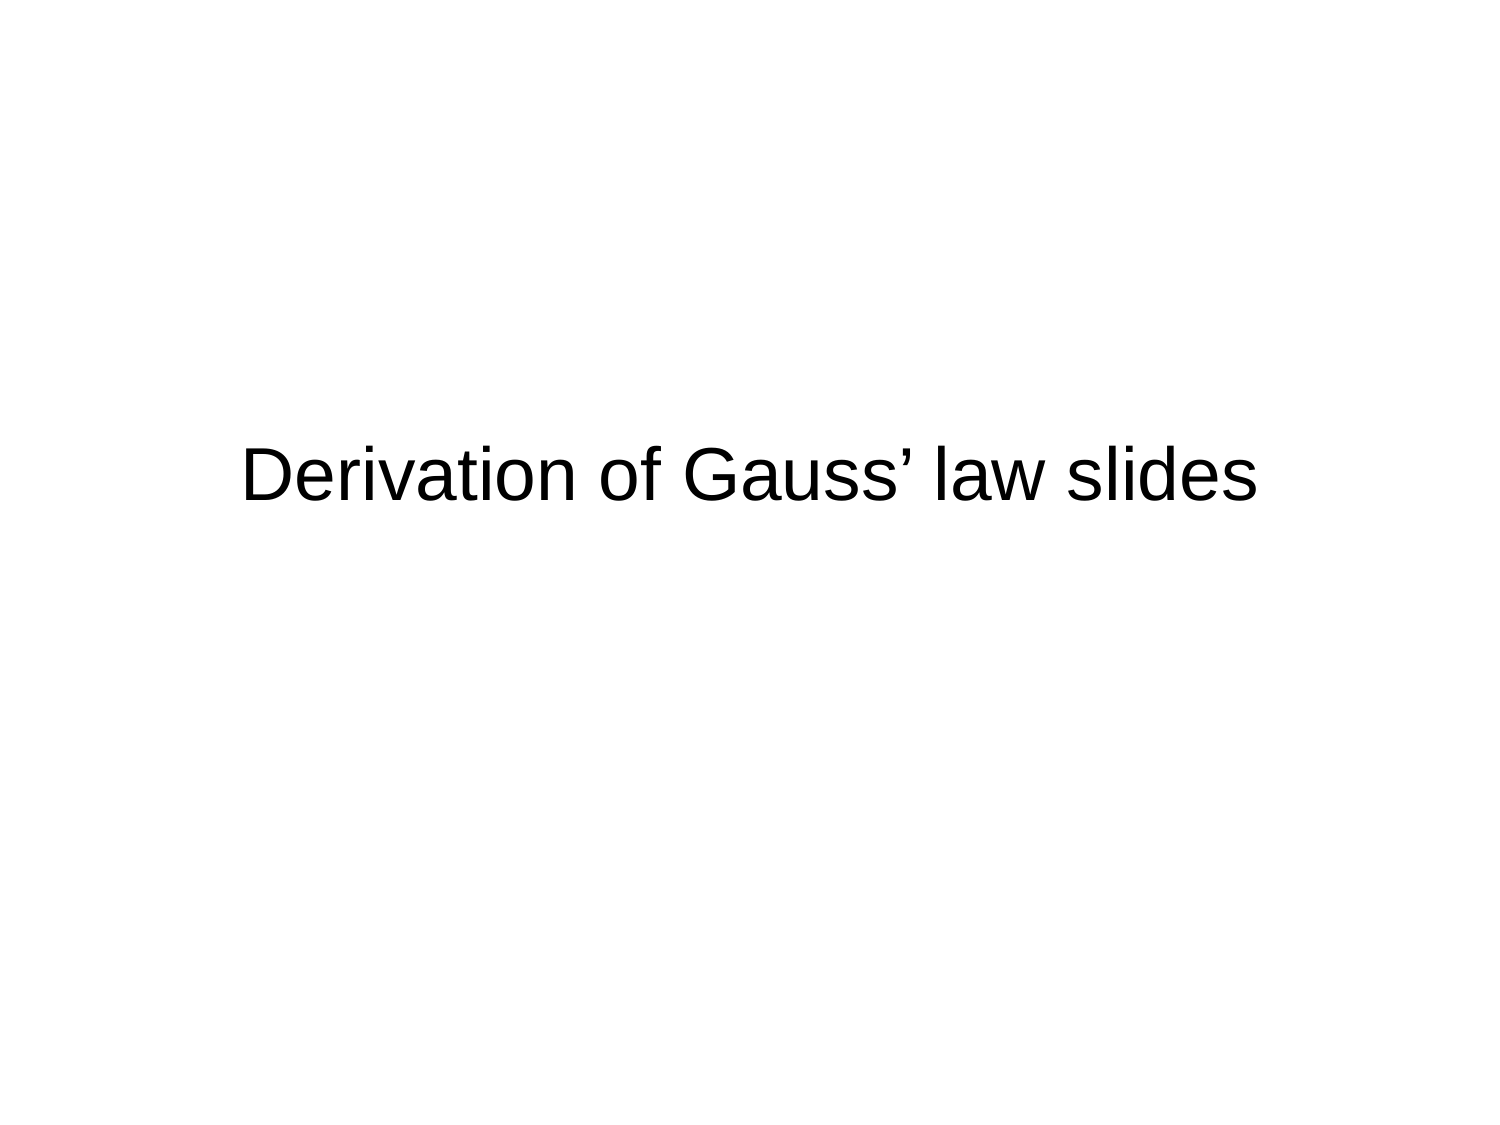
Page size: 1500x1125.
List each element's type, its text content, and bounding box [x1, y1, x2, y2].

title Derivation of Gauss’ law slides [112, 349, 1388, 591]
